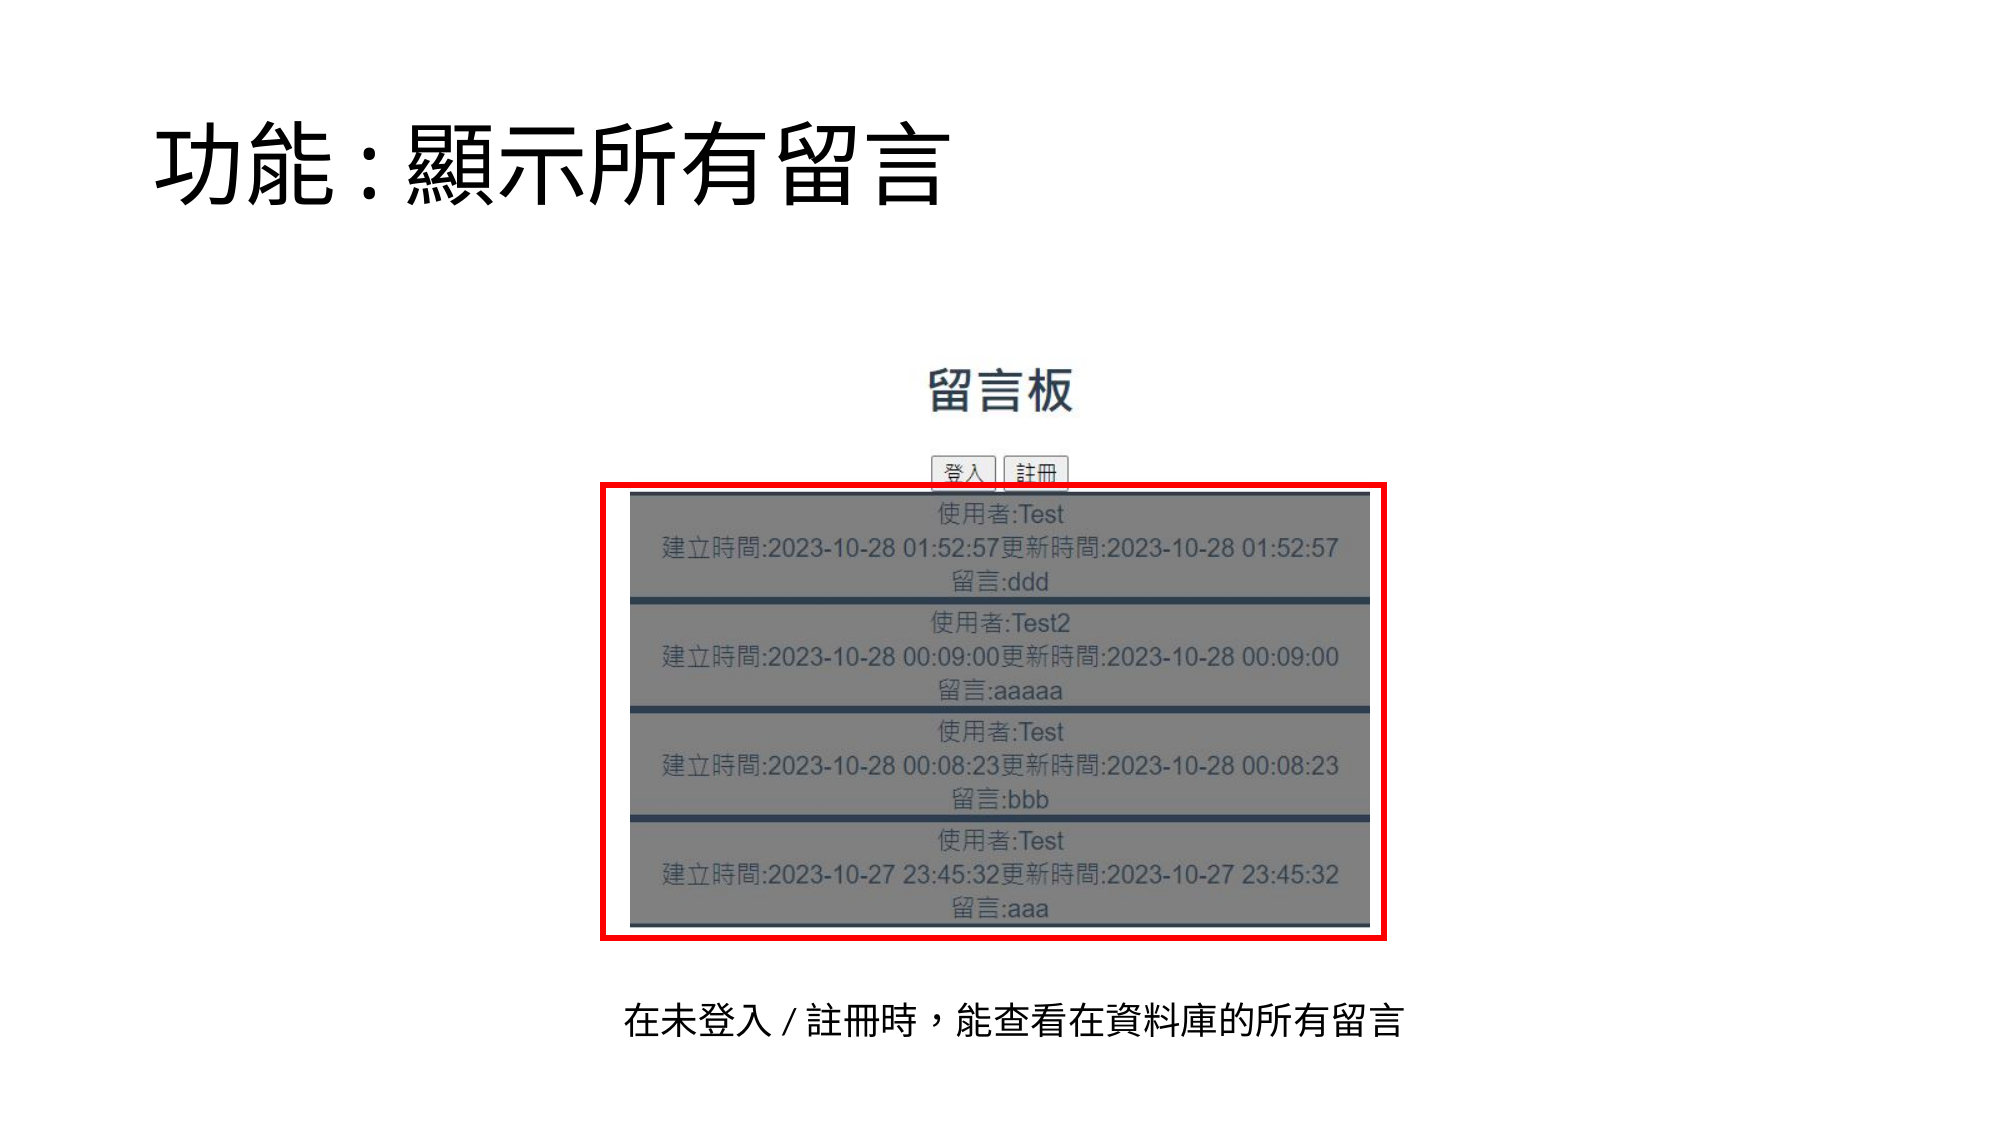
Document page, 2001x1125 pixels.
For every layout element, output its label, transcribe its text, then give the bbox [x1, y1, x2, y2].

title 功能:顯示所有留言 [137, 59, 1863, 278]
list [629, 338, 1370, 975]
text_box 在未登入/註冊時，能查看在資料庫的所有留言 [608, 989, 1421, 1050]
text_box [602, 484, 629, 939]
text_box [1370, 484, 1385, 939]
